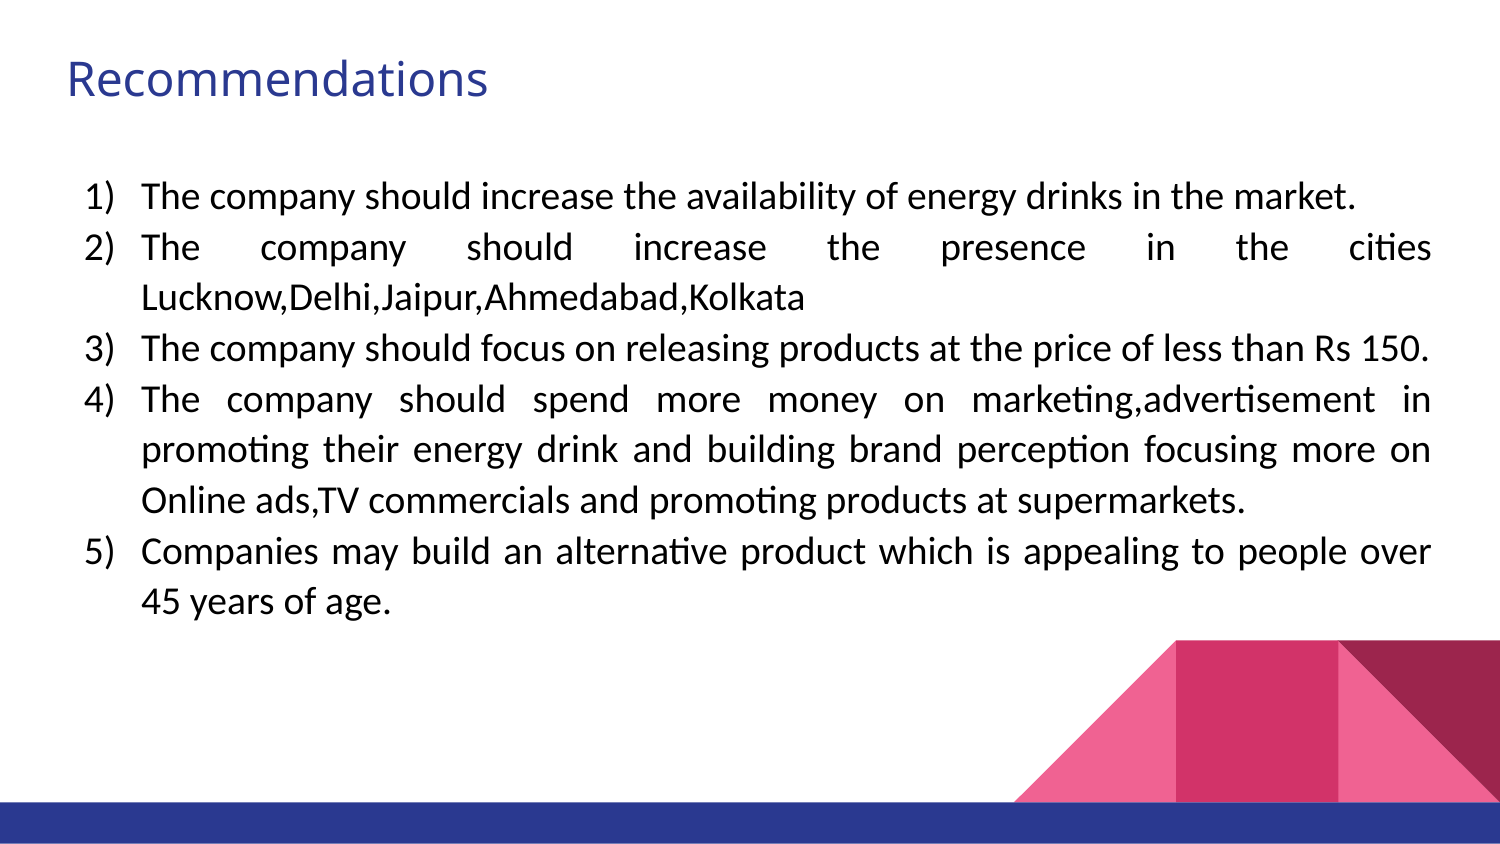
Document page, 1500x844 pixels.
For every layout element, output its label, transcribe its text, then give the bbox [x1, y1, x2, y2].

title Recommendations [51, 29, 1449, 107]
list The company should increase the availability of energy drinks in the market. The company should increase the presence in the cities Lucknow,Delhi,Jaipur,Ahmedabad,Kolkata The company should focus on releasing products at the price of less than Rs 150. The company should spend more money on marketing,advertisement in promoting their energy drink and building brand perception focusing more on Online ads,TV commercials and promoting products at supermarkets. Companies may build an alternative product which is appealing to people over 45 years of age. [51, 107, 1449, 750]
